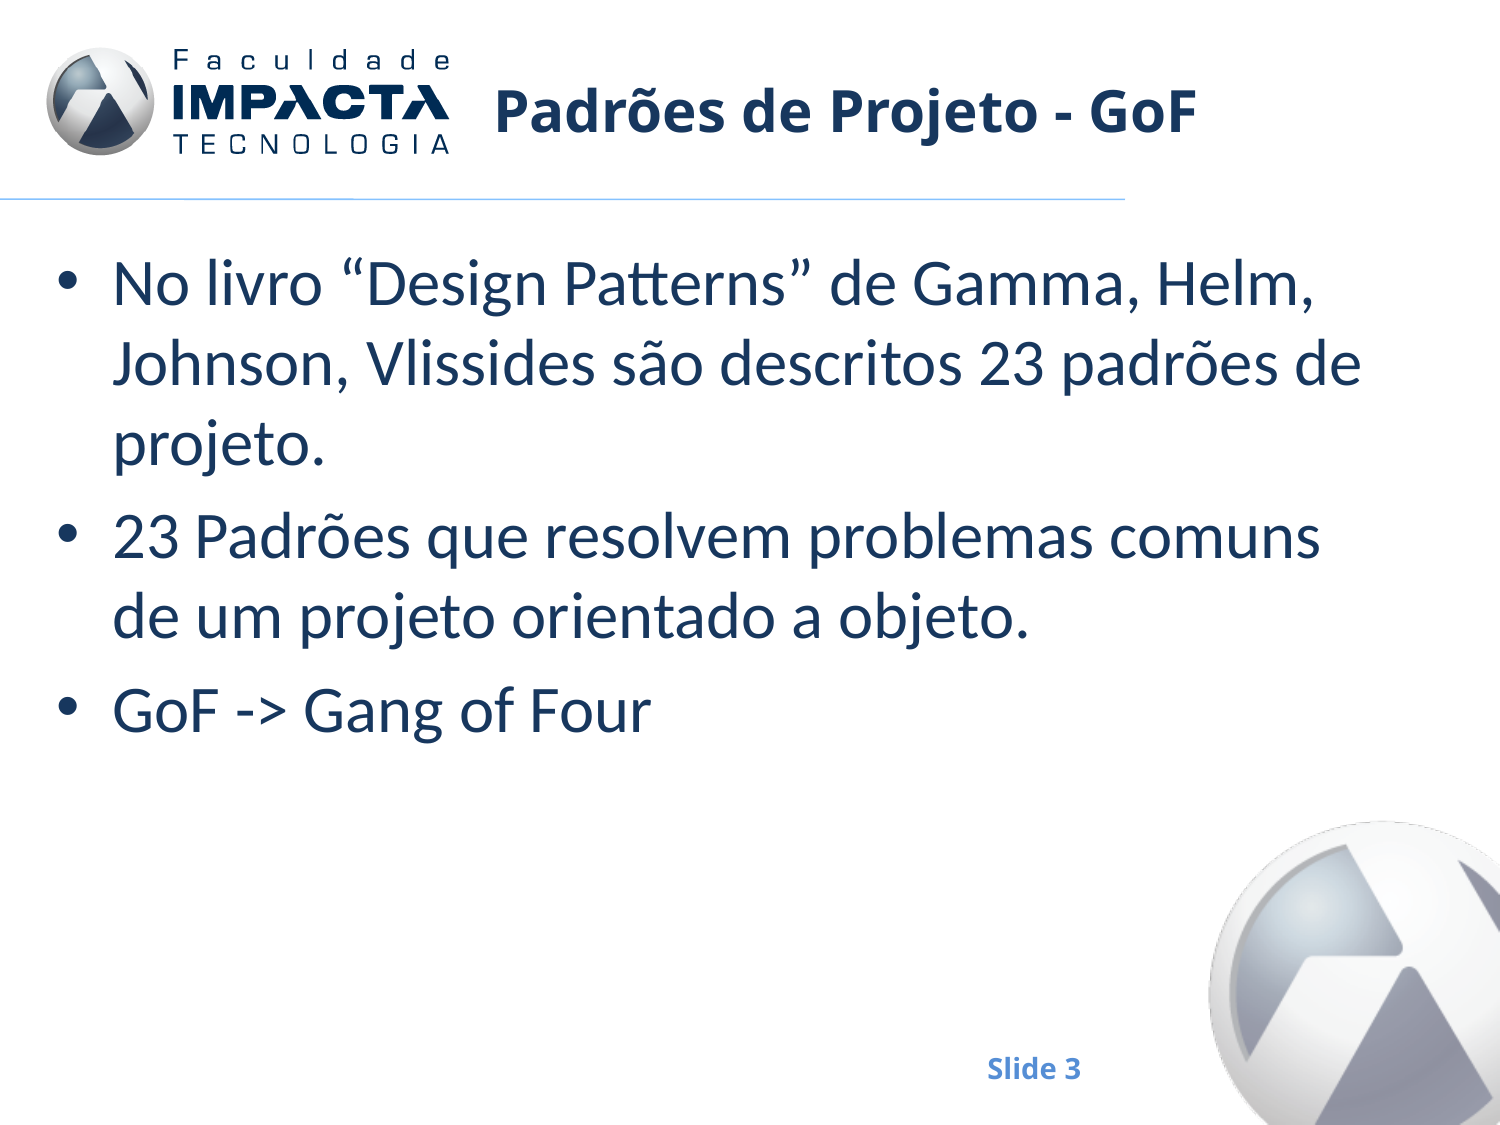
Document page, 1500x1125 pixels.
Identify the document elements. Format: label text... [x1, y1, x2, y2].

list No livro “Design Patterns” de Gamma, Helm, Johnson, Vlissides são descritos 23 padrões de projeto. 23 Padrões que resolvem problemas comuns de um projeto orientado a objeto. GoF -> Gang of Four [41, 231, 1400, 894]
title Padrões de Projeto - GoF [478, 66, 1483, 149]
picture [1206, 787, 1500, 1125]
picture [35, 35, 458, 164]
